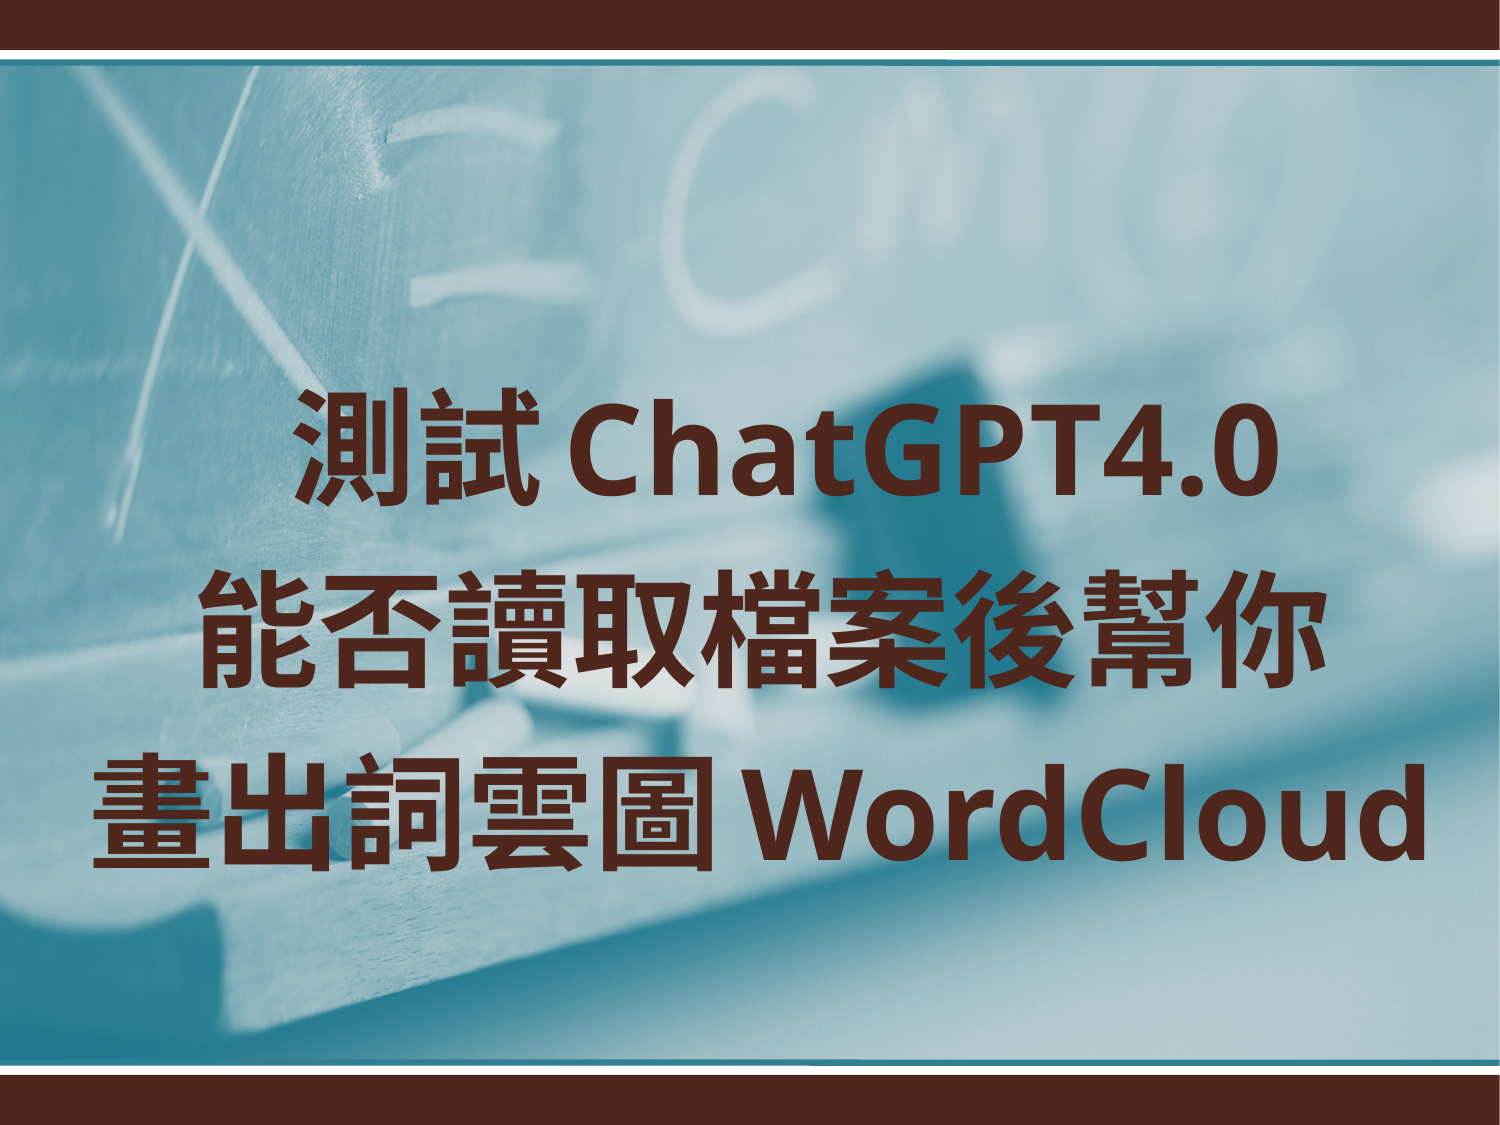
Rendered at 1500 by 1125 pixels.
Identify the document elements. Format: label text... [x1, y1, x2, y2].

subtitle 測試ChatGPT4.0 能否讀取檔案後幫你 畫出詞雲圖WordCloud [64, 314, 1459, 894]
